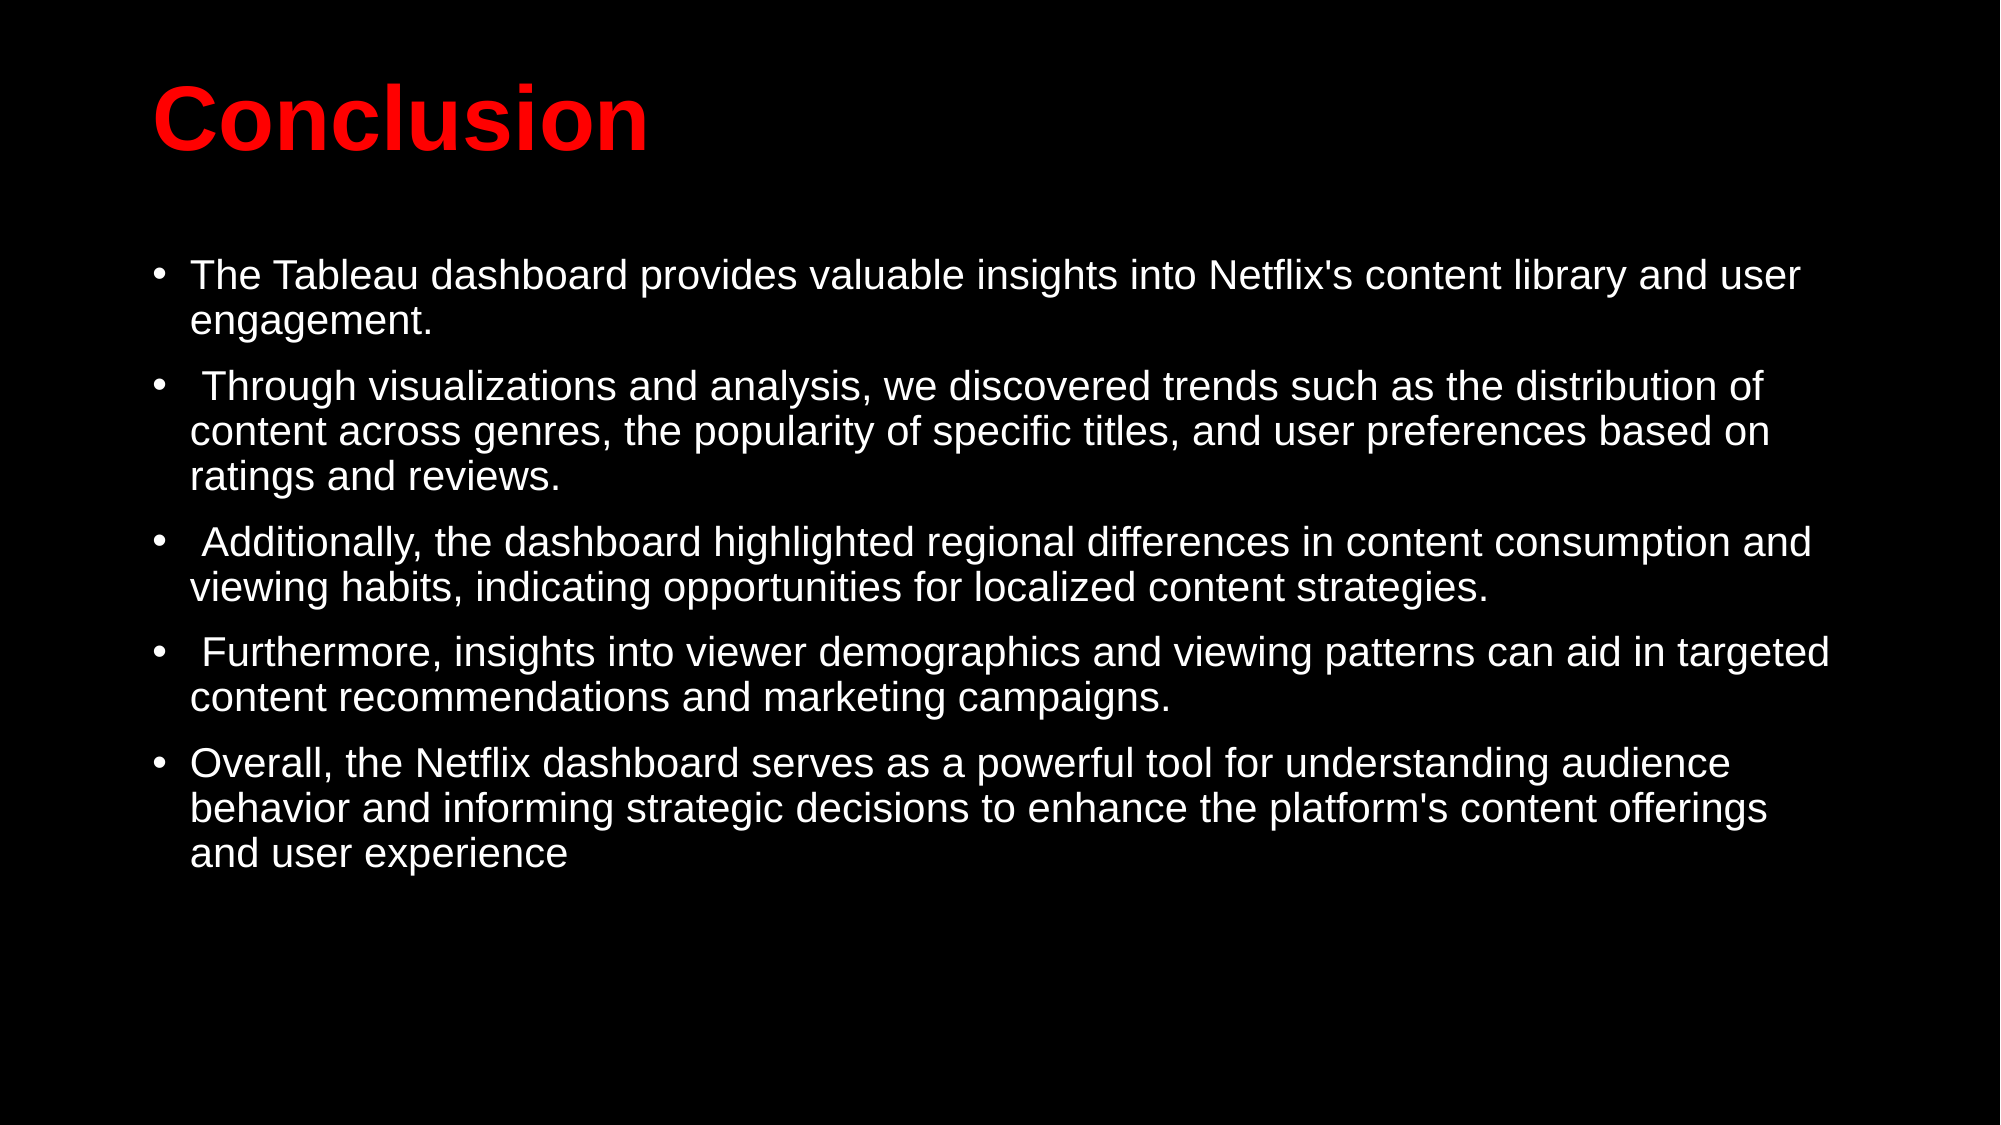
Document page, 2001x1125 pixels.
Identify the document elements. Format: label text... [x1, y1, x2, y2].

list The Tableau dashboard provides valuable insights into Netflix's content library and user engagement. Through visualizations and analysis, we discovered trends such as the distribution of content across genres, the popularity of specific titles, and user preferences based on ratings and reviews. Additionally, the dashboard highlighted regional differences in content consumption and viewing habits, indicating opportunities for localized content strategies. Furthermore, insights into viewer demographics and viewing patterns can aid in targeted content recommendations and marketing campaigns. Overall, the Netflix dashboard serves as a powerful tool for understanding audience behavior and informing strategic decisions to enhance the platform's content offerings and user experience [137, 245, 1863, 960]
title Conclusion [137, 59, 1863, 183]
